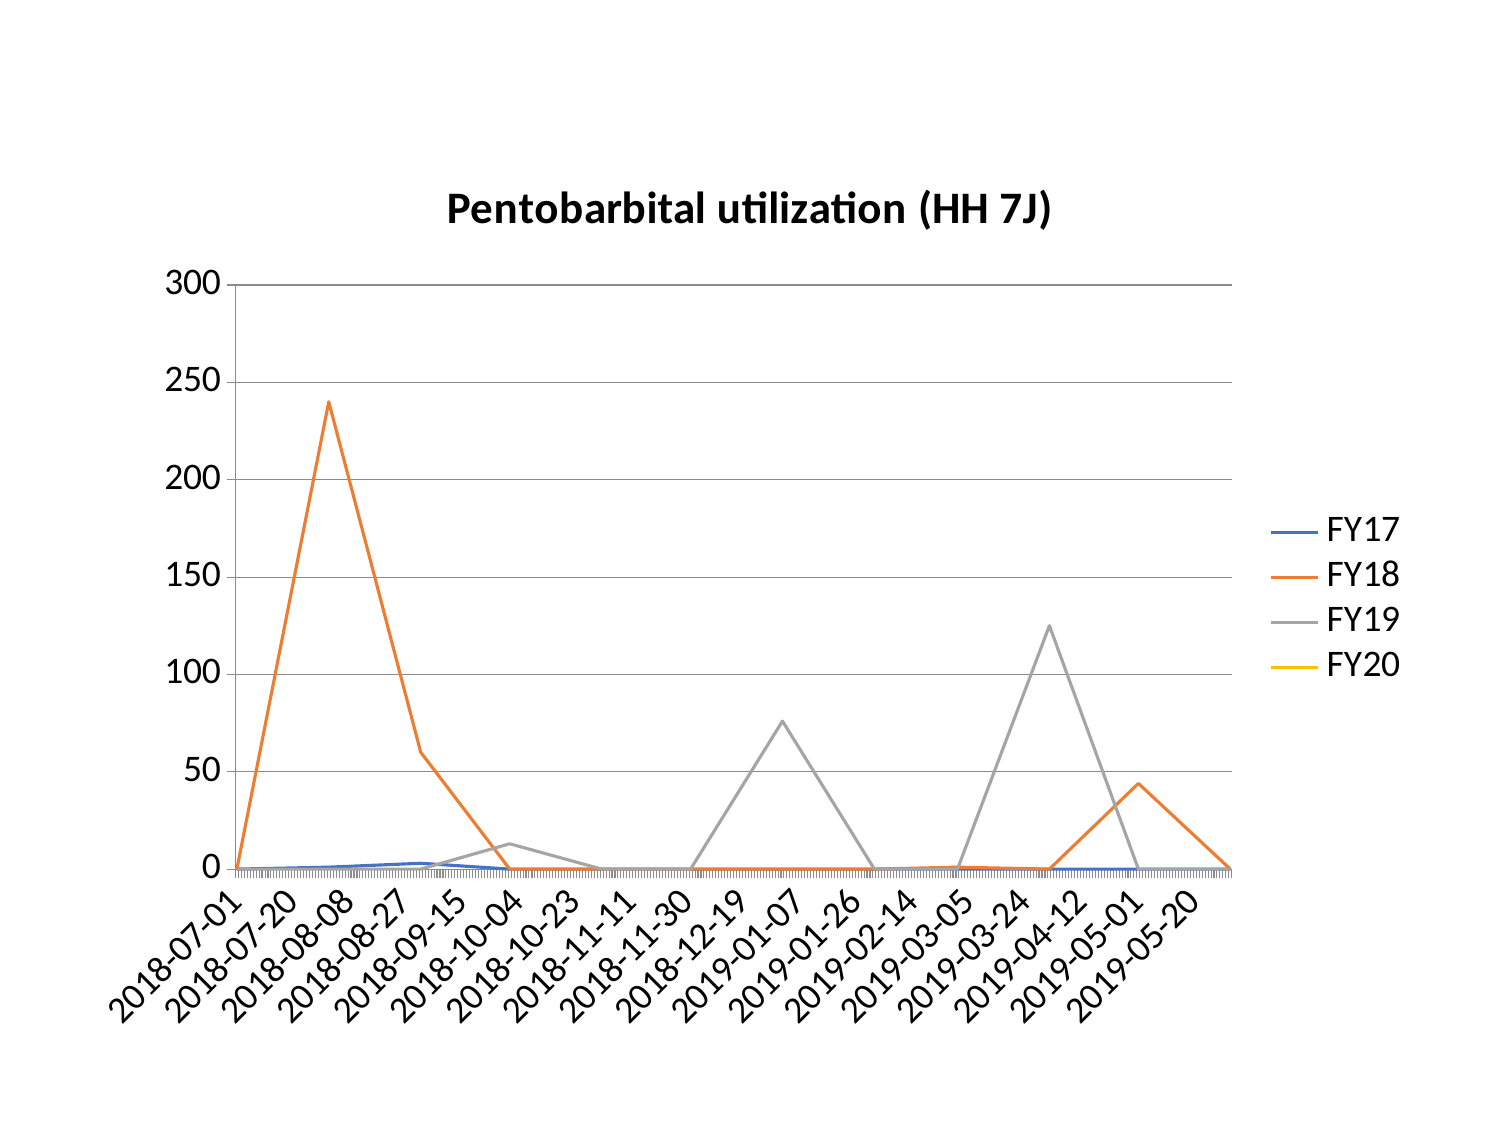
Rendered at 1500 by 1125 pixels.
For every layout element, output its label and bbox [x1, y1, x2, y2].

chart [74, 149, 1425, 1050]
